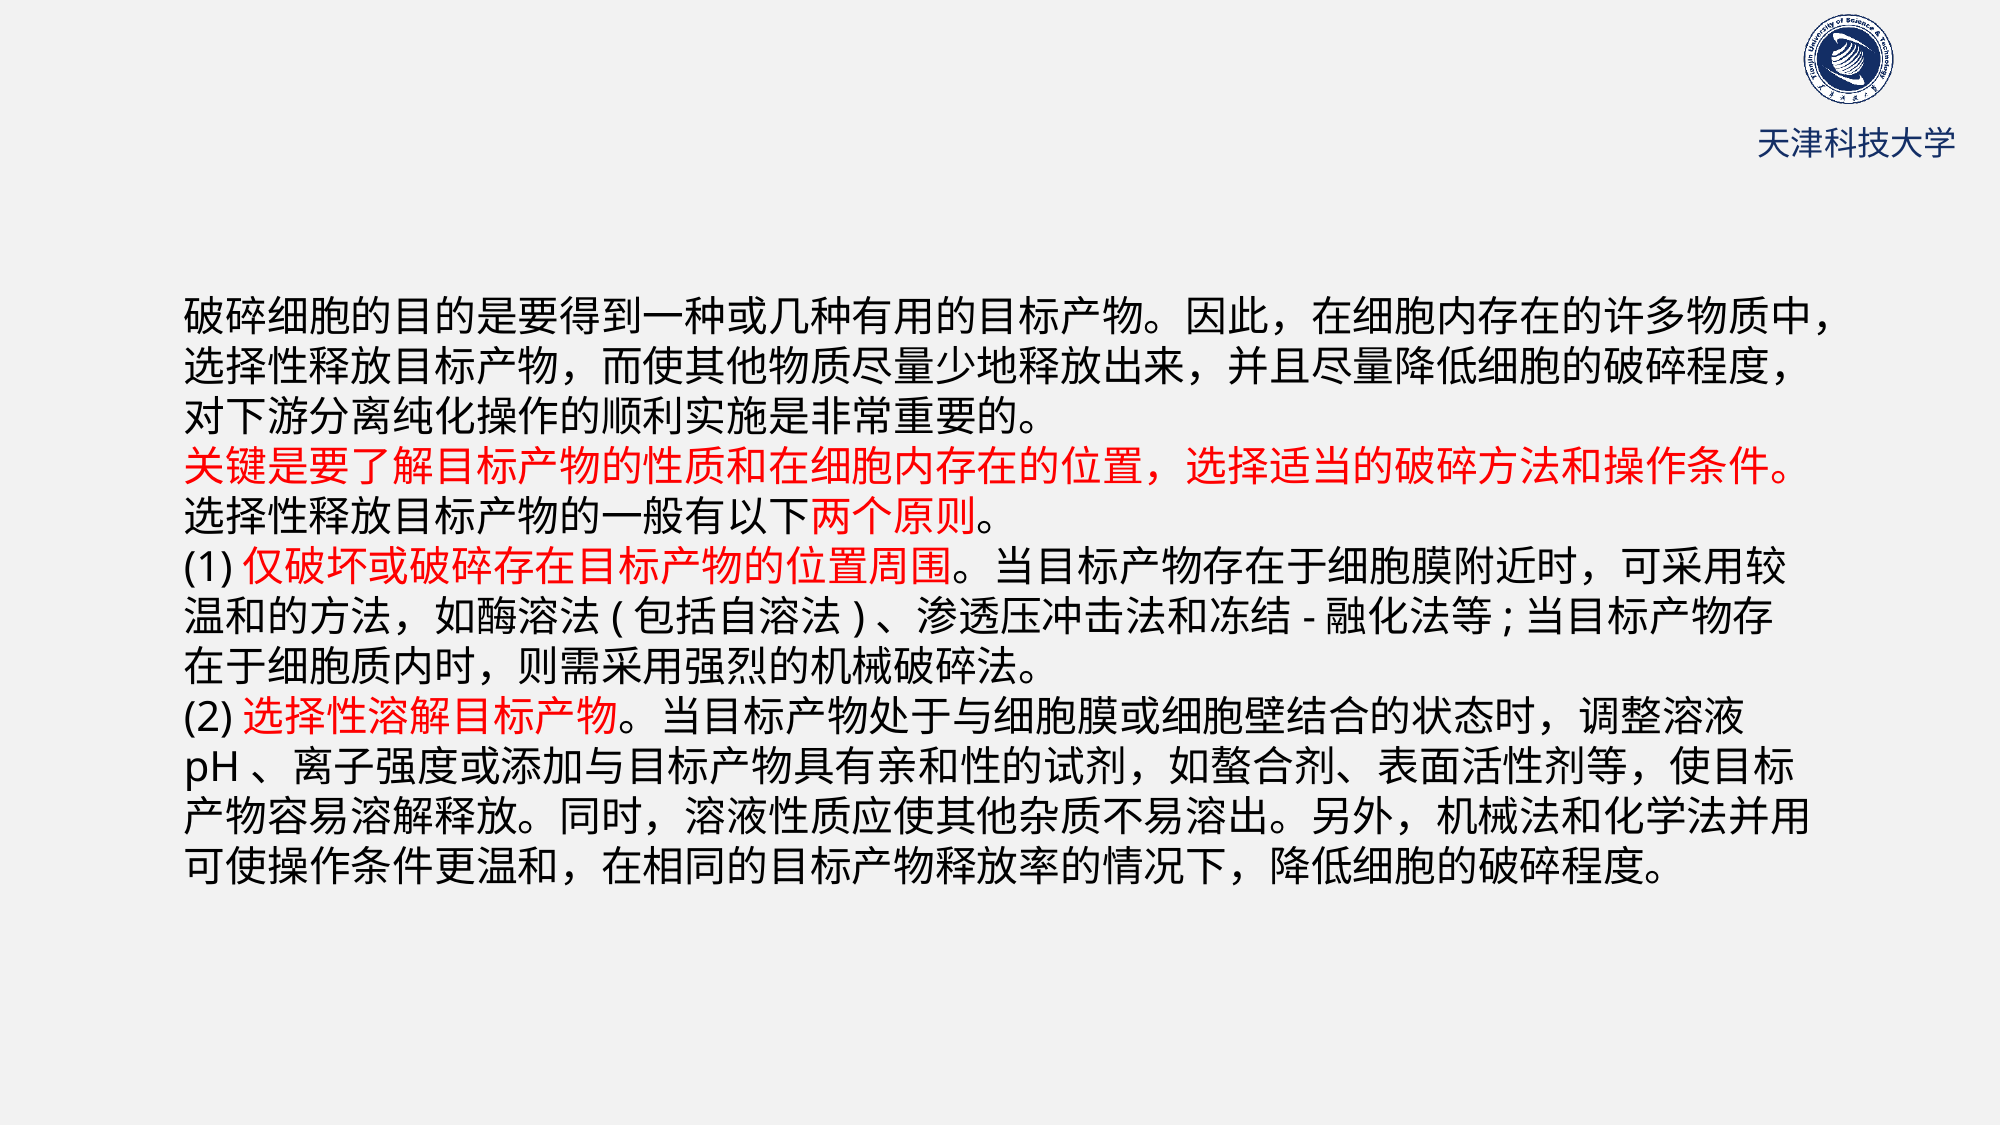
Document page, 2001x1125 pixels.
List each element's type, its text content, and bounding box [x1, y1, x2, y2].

text_box 破碎细胞的目的是要得到一种或几种有用的目标产物。因此，在细胞内存在的许多物质中，选择性释放目标产物，而使其他物质尽量少地释放出来，并且尽量降低细胞的破碎程度，对下游分离纯化操作的顺利实施是非常重要的。 关键是要了解目标产物的性质和在细胞内存在的位置，选择适当的破碎方法和操作条件。 选择性释放目标产物的一般有以下两个原则。 (1)仅破坏或破碎存在目标产物的位置周围。当目标产物存在于细胞膜附近时，可采用较温和的方法，如酶溶法(包括自溶法)、渗透压冲击法和冻结-融化法等;当目标产物存在于细胞质内时，则需采用强烈的机械破碎法。 (2)选择性溶解目标产物。当目标产物处于与细胞膜或细胞壁结合的状态时，调整溶液pH、离子强度或添加与目标产物具有亲和性的试剂，如螯合剂、表面活性剂等，使目标产物容易溶解释放。同时，溶液性质应使其他杂质不易溶出。另外，机械法和化学法并用可使操作条件更温和，在相同的目标产物释放率的情况下，降低细胞的破碎程度。 [168, 282, 1831, 898]
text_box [1742, 1, 1981, 171]
